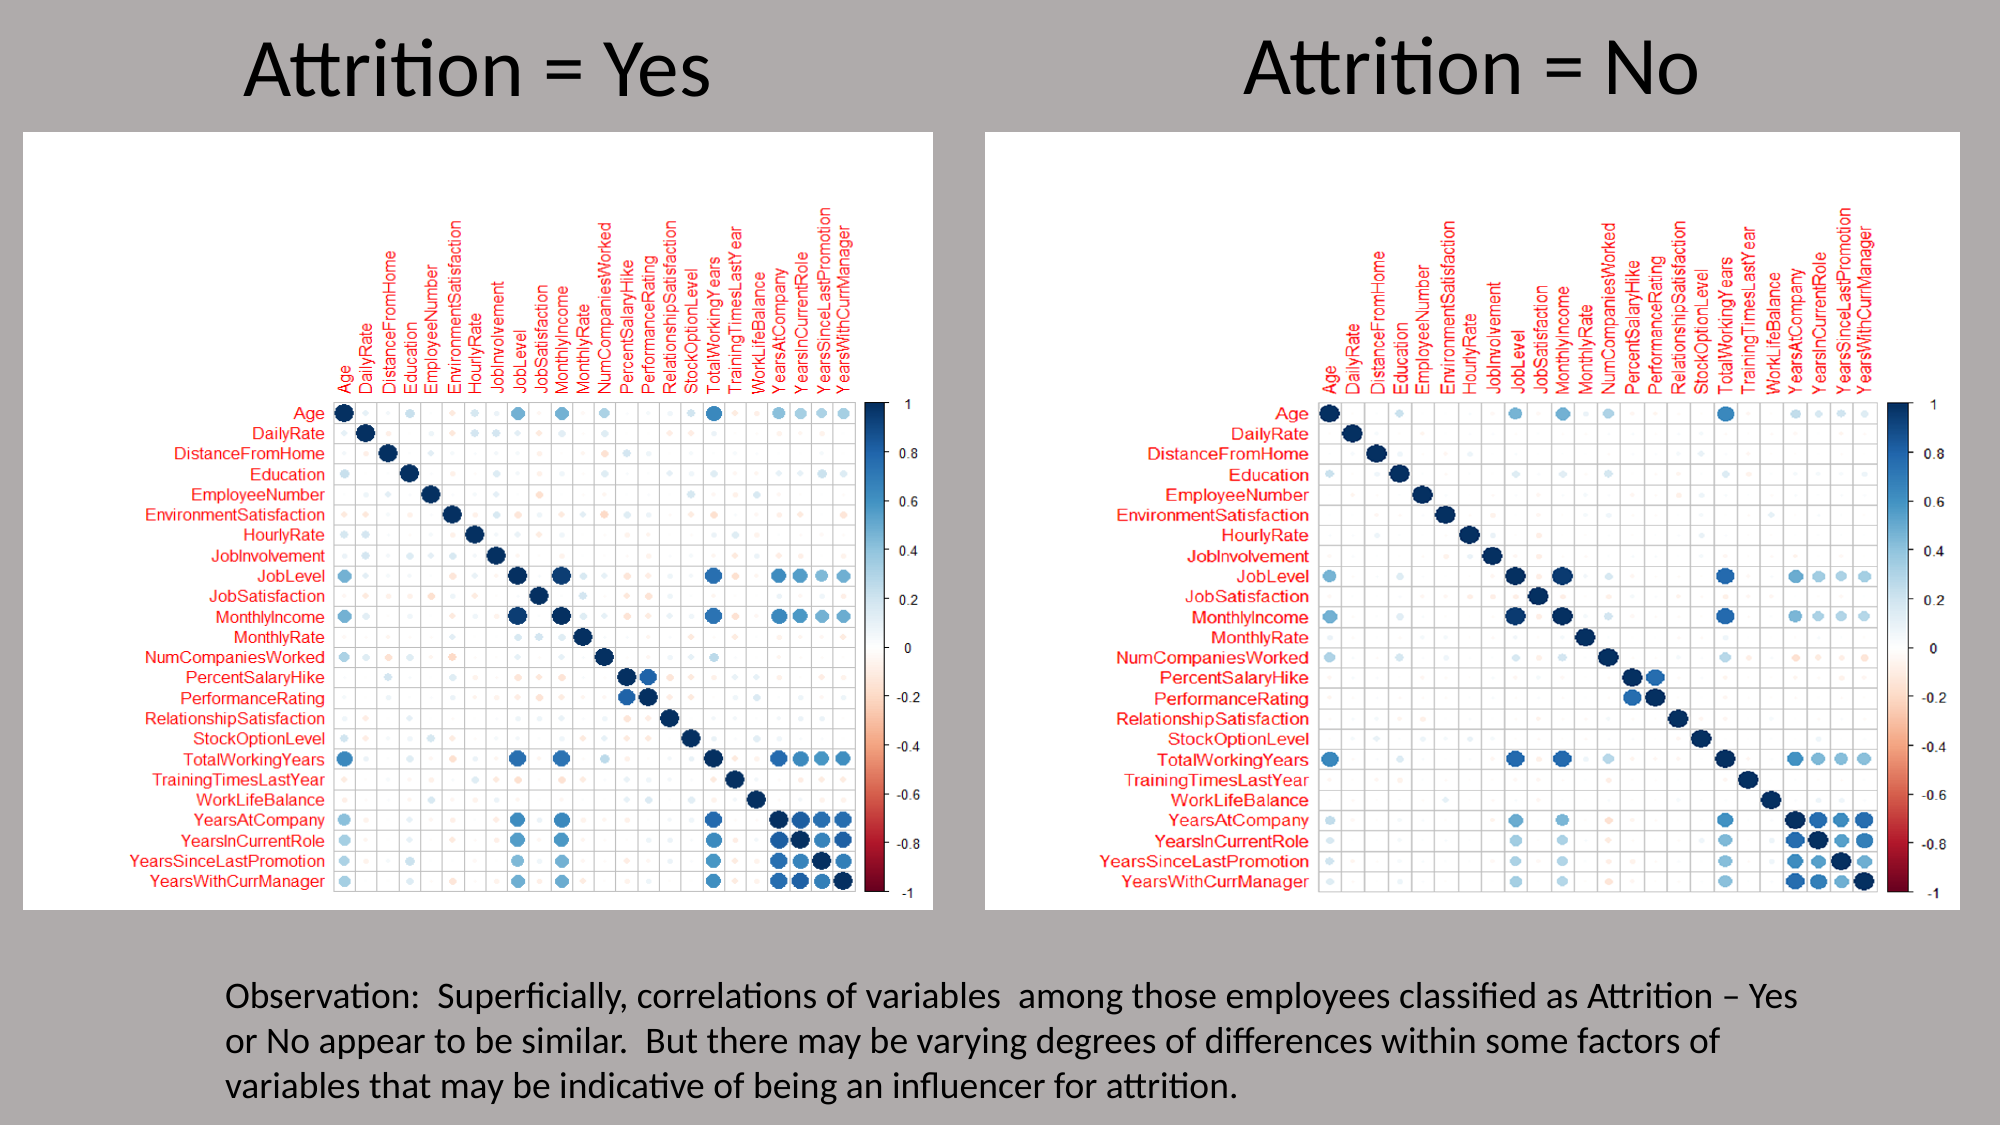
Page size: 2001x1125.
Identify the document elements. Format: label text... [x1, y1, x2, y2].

picture [23, 132, 933, 910]
picture [985, 132, 1960, 910]
text_box Observation: Superficially, correlations of variables among those employees classified as Attrition – Yes or No appear to be similar. But there may be varying degrees of differences within some factors of variables that may be indicative of being an influencer for attrition. [210, 963, 1816, 1114]
text_box Attrition = No [1111, 3, 1834, 119]
title Attrition = Yes [210, 0, 746, 132]
